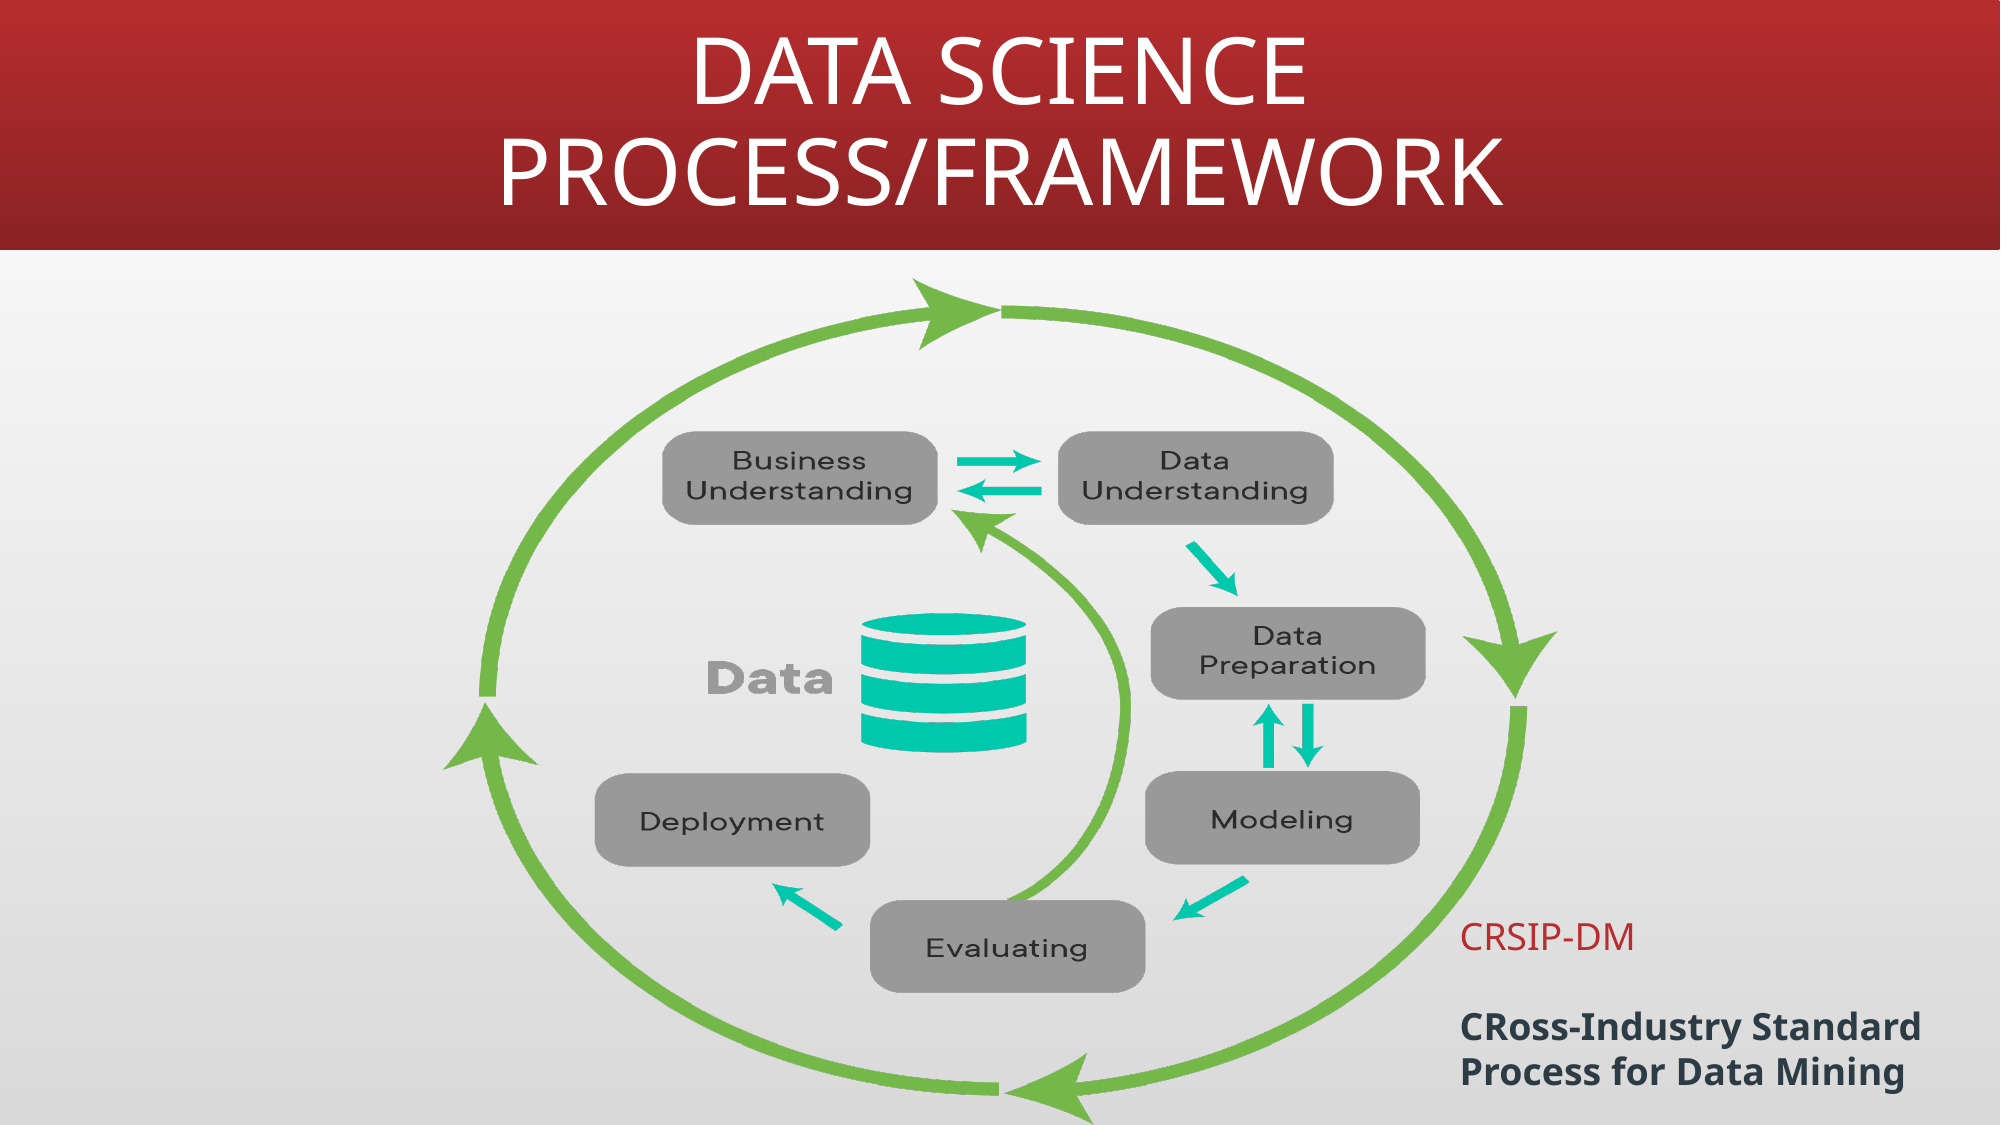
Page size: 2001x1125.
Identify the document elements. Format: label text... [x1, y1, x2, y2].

text_box CRSIP-DM CRoss-Industry Standard Process for Data Mining [1558, 905, 2000, 1125]
picture [442, 278, 1558, 1125]
title DATA SCIENCE PROCESS/FRAMEWORK [174, 16, 1825, 234]
